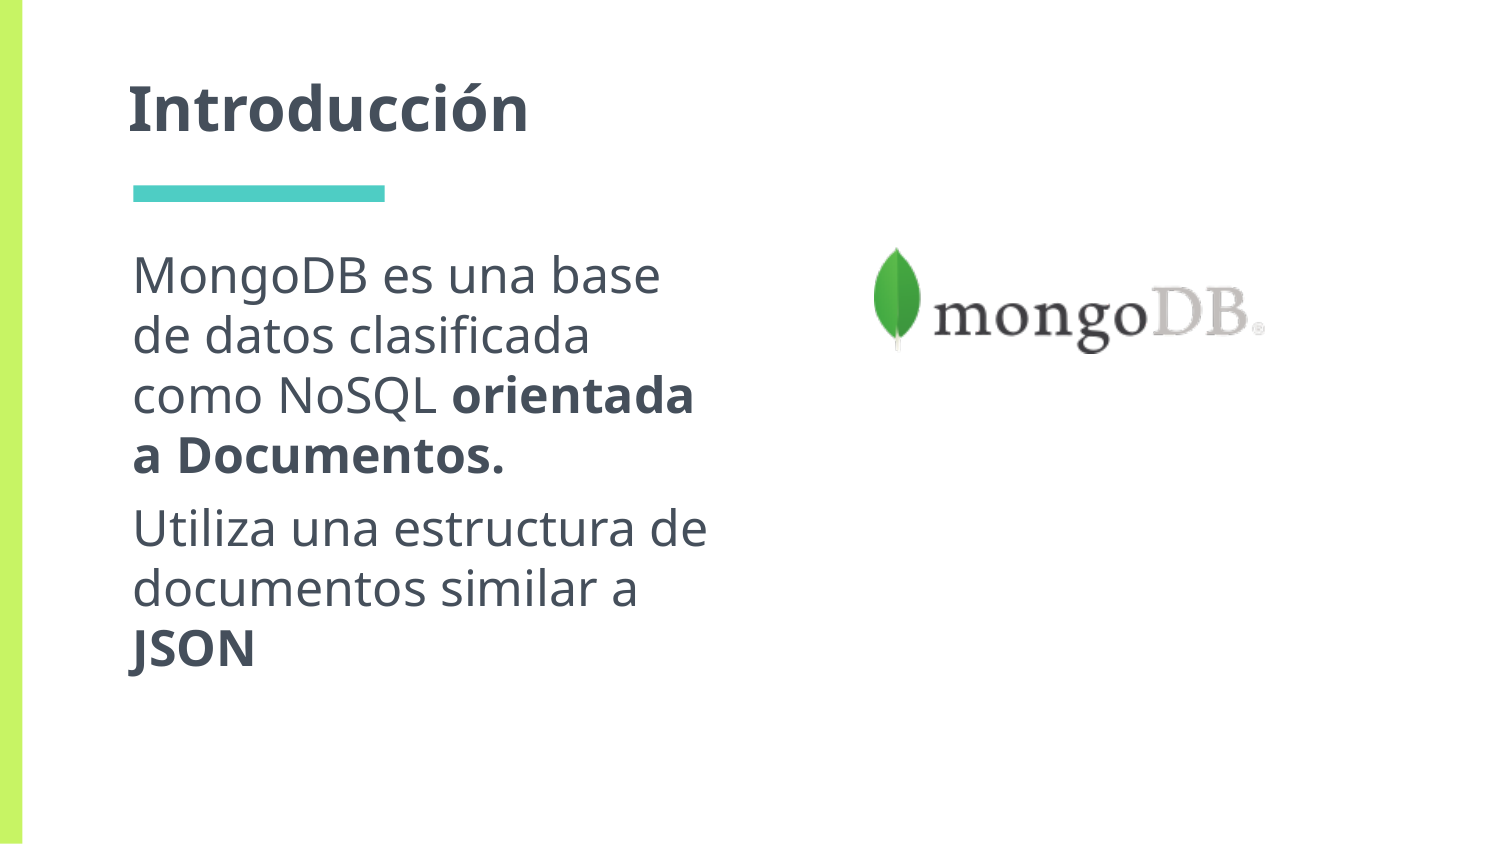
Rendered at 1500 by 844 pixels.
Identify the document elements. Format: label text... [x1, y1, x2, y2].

text_box MongoDB es una base de datos clasificada como NoSQL orientada a Documentos. Utiliza una estructura de documentos similar a JSON [118, 228, 736, 808]
picture [873, 247, 1265, 355]
text_box Introducción [113, 77, 1387, 159]
